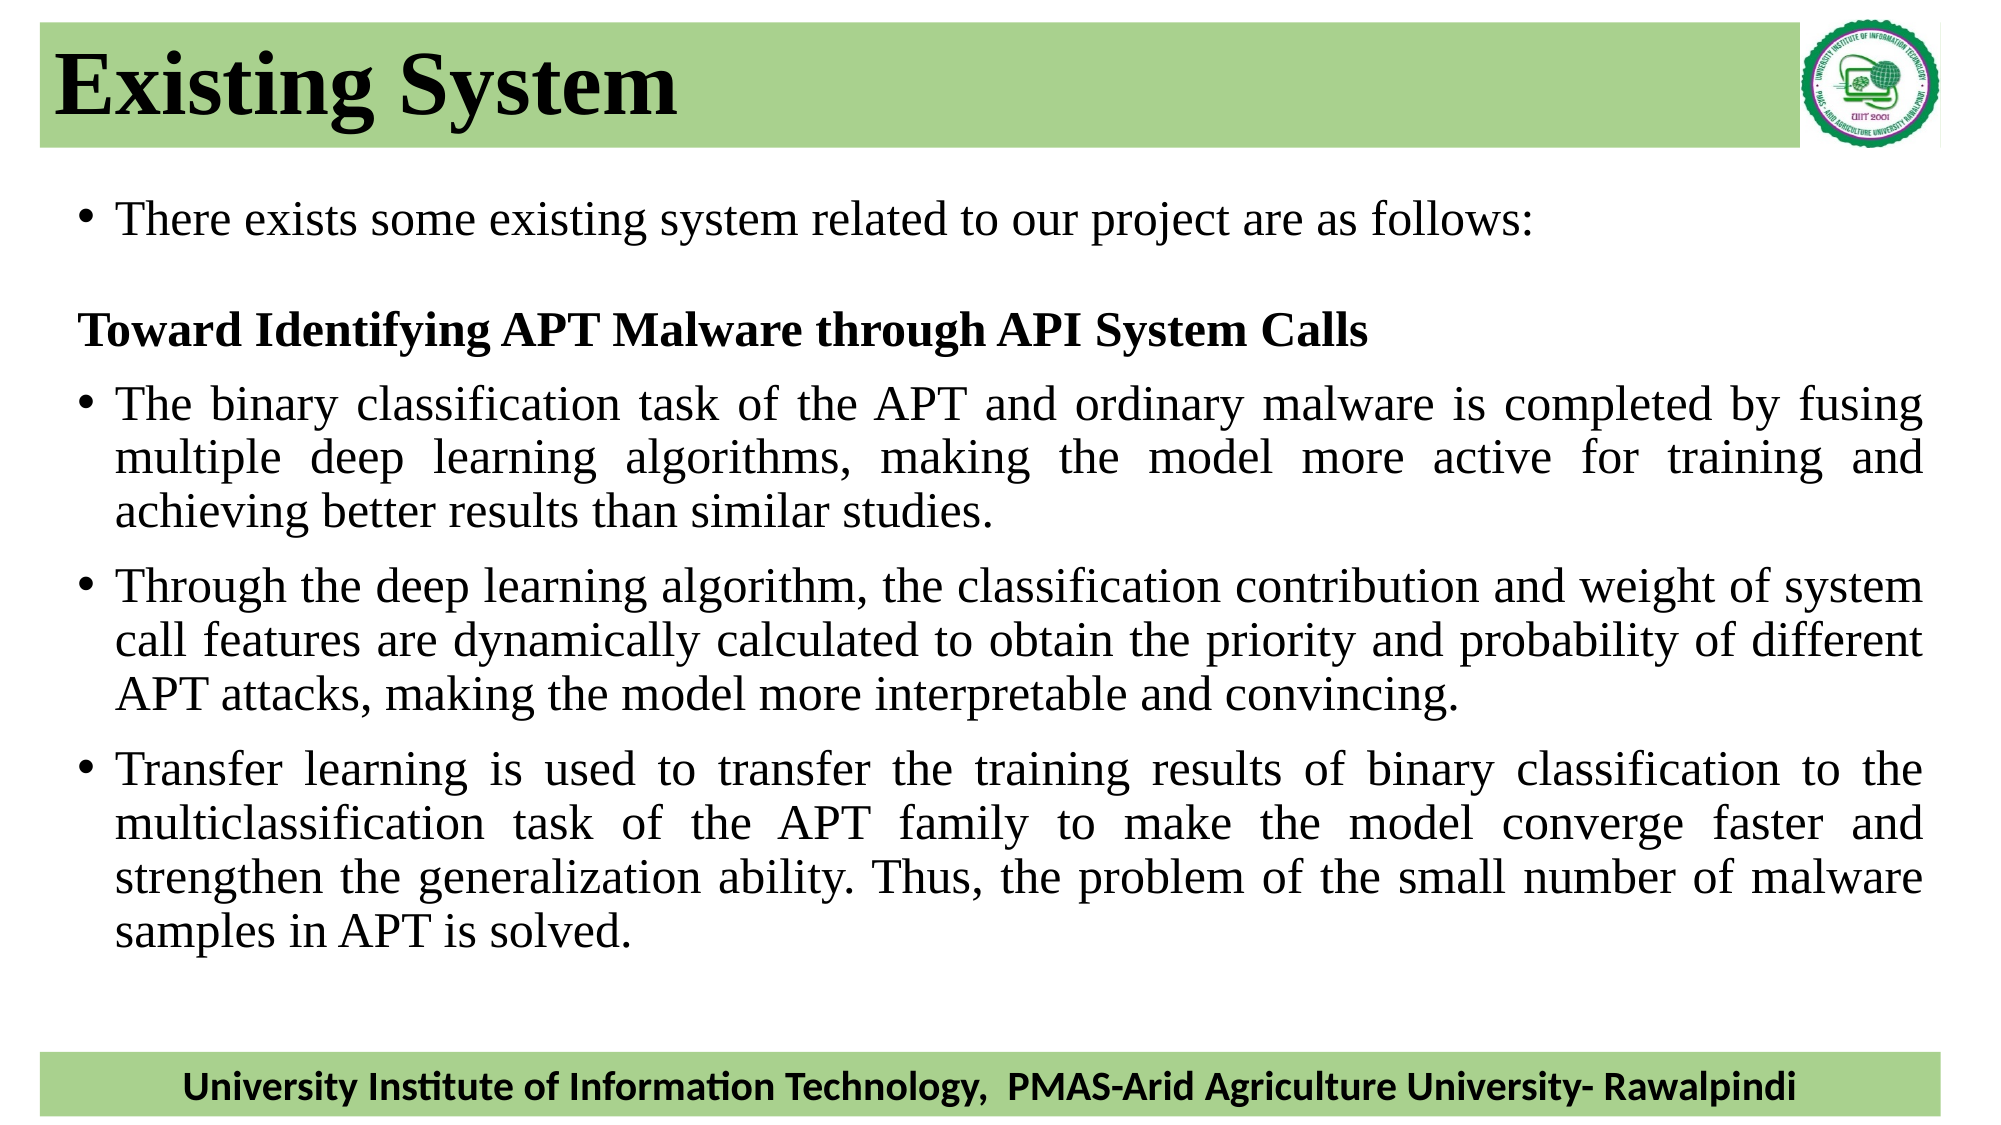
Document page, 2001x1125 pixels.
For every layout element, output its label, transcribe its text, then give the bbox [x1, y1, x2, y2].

title Existing System [39, 22, 1799, 148]
picture [1799, 19, 1941, 148]
list There exists some existing system related to our project are as follows: Toward Identifying APT Malware through API System Calls The binary classification task of the APT and ordinary malware is completed by fusing multiple deep learning algorithms, making the model more active for training and achieving better results than similar studies. Through the deep learning algorithm, the classification contribution and weight of system call features are dynamically calculated to obtain the priority and probability of different APT attacks, making the model more interpretable and convincing. Transfer learning is used to transfer the training results of binary classification to the multiclassification task of the APT family to make the model converge faster and strengthen the generalization ability. Thus, the problem of the small number of malware samples in APT is solved. [62, 147, 1941, 1020]
text_box University Institute of Information Technology, PMAS-Arid Agriculture University- Rawalpindi [39, 1051, 1941, 1117]
